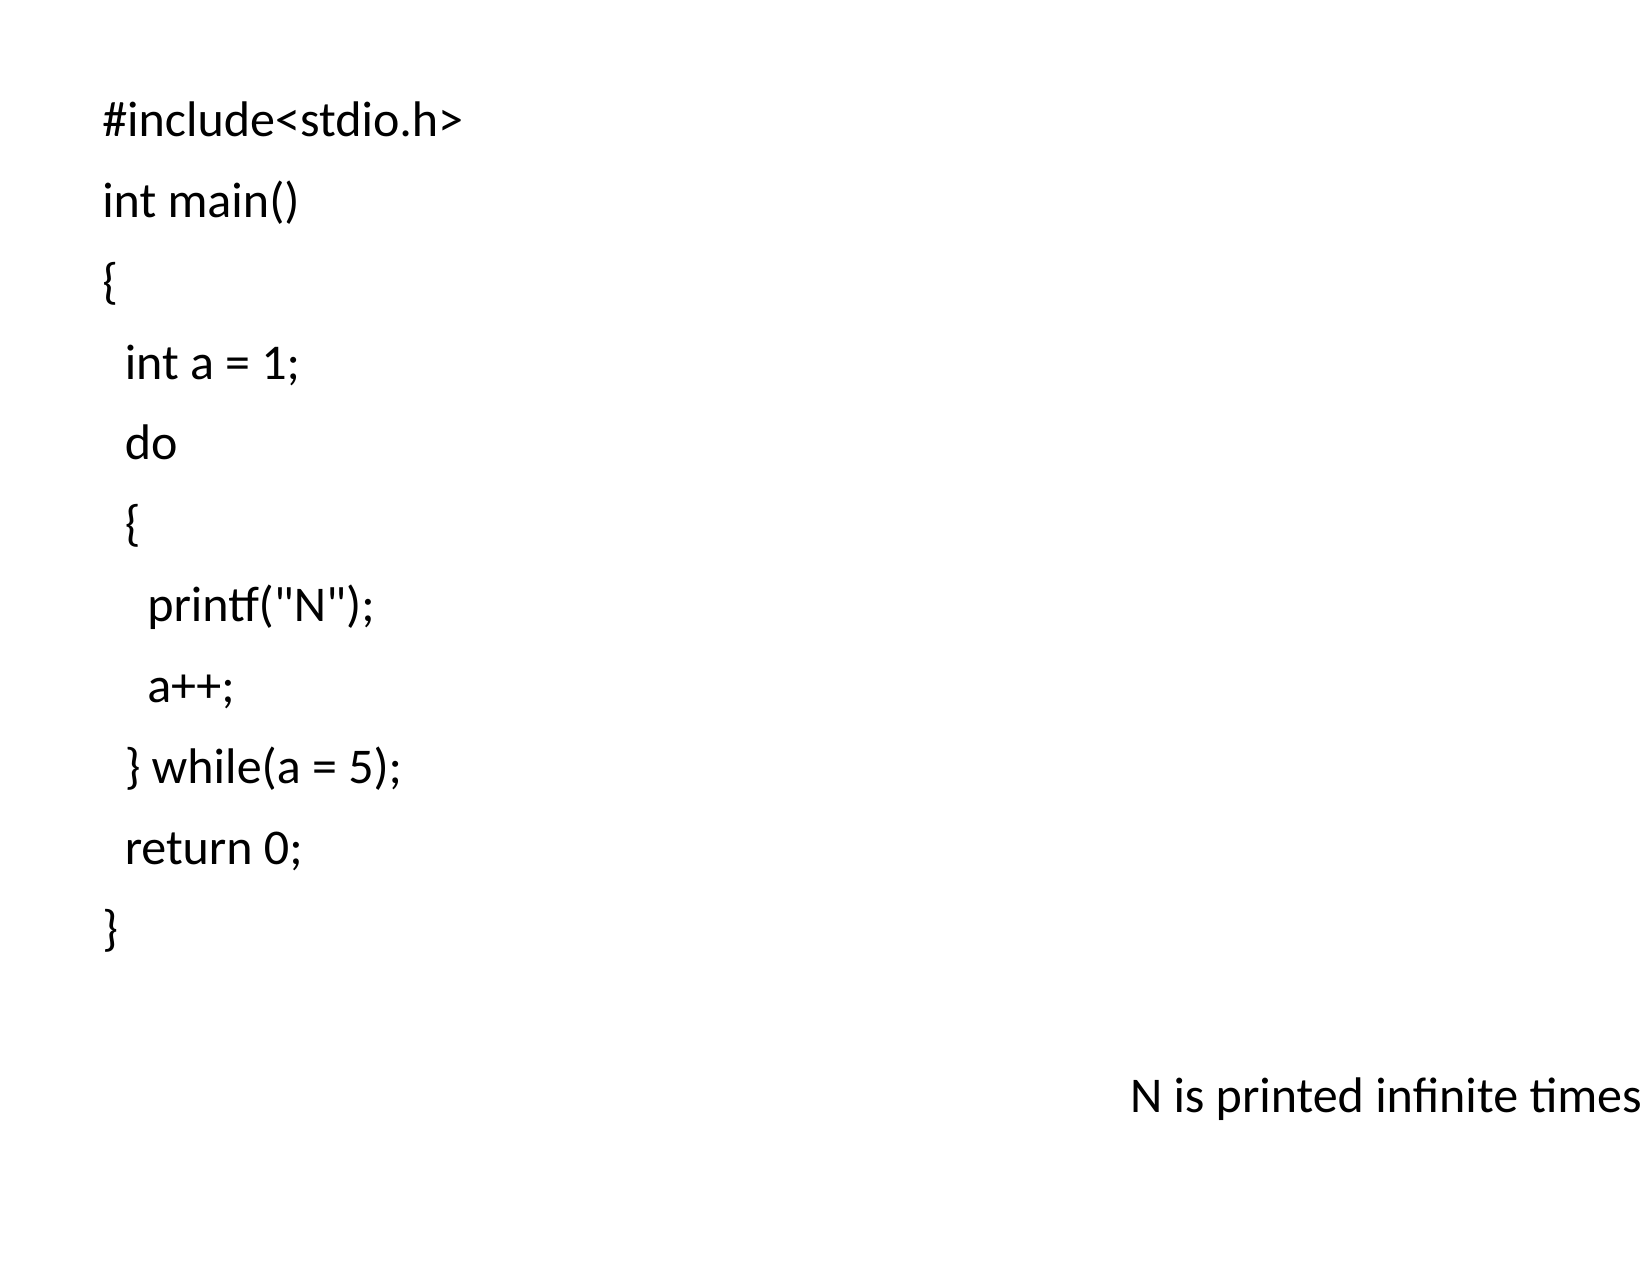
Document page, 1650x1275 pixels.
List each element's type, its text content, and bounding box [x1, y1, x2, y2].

text_box N is printed infinite times [1115, 1054, 1650, 1130]
text_box #include<stdio.h> int main() { int a = 1; do { printf("N"); a++; } while(a = 5); return 0; } [87, 75, 913, 963]
